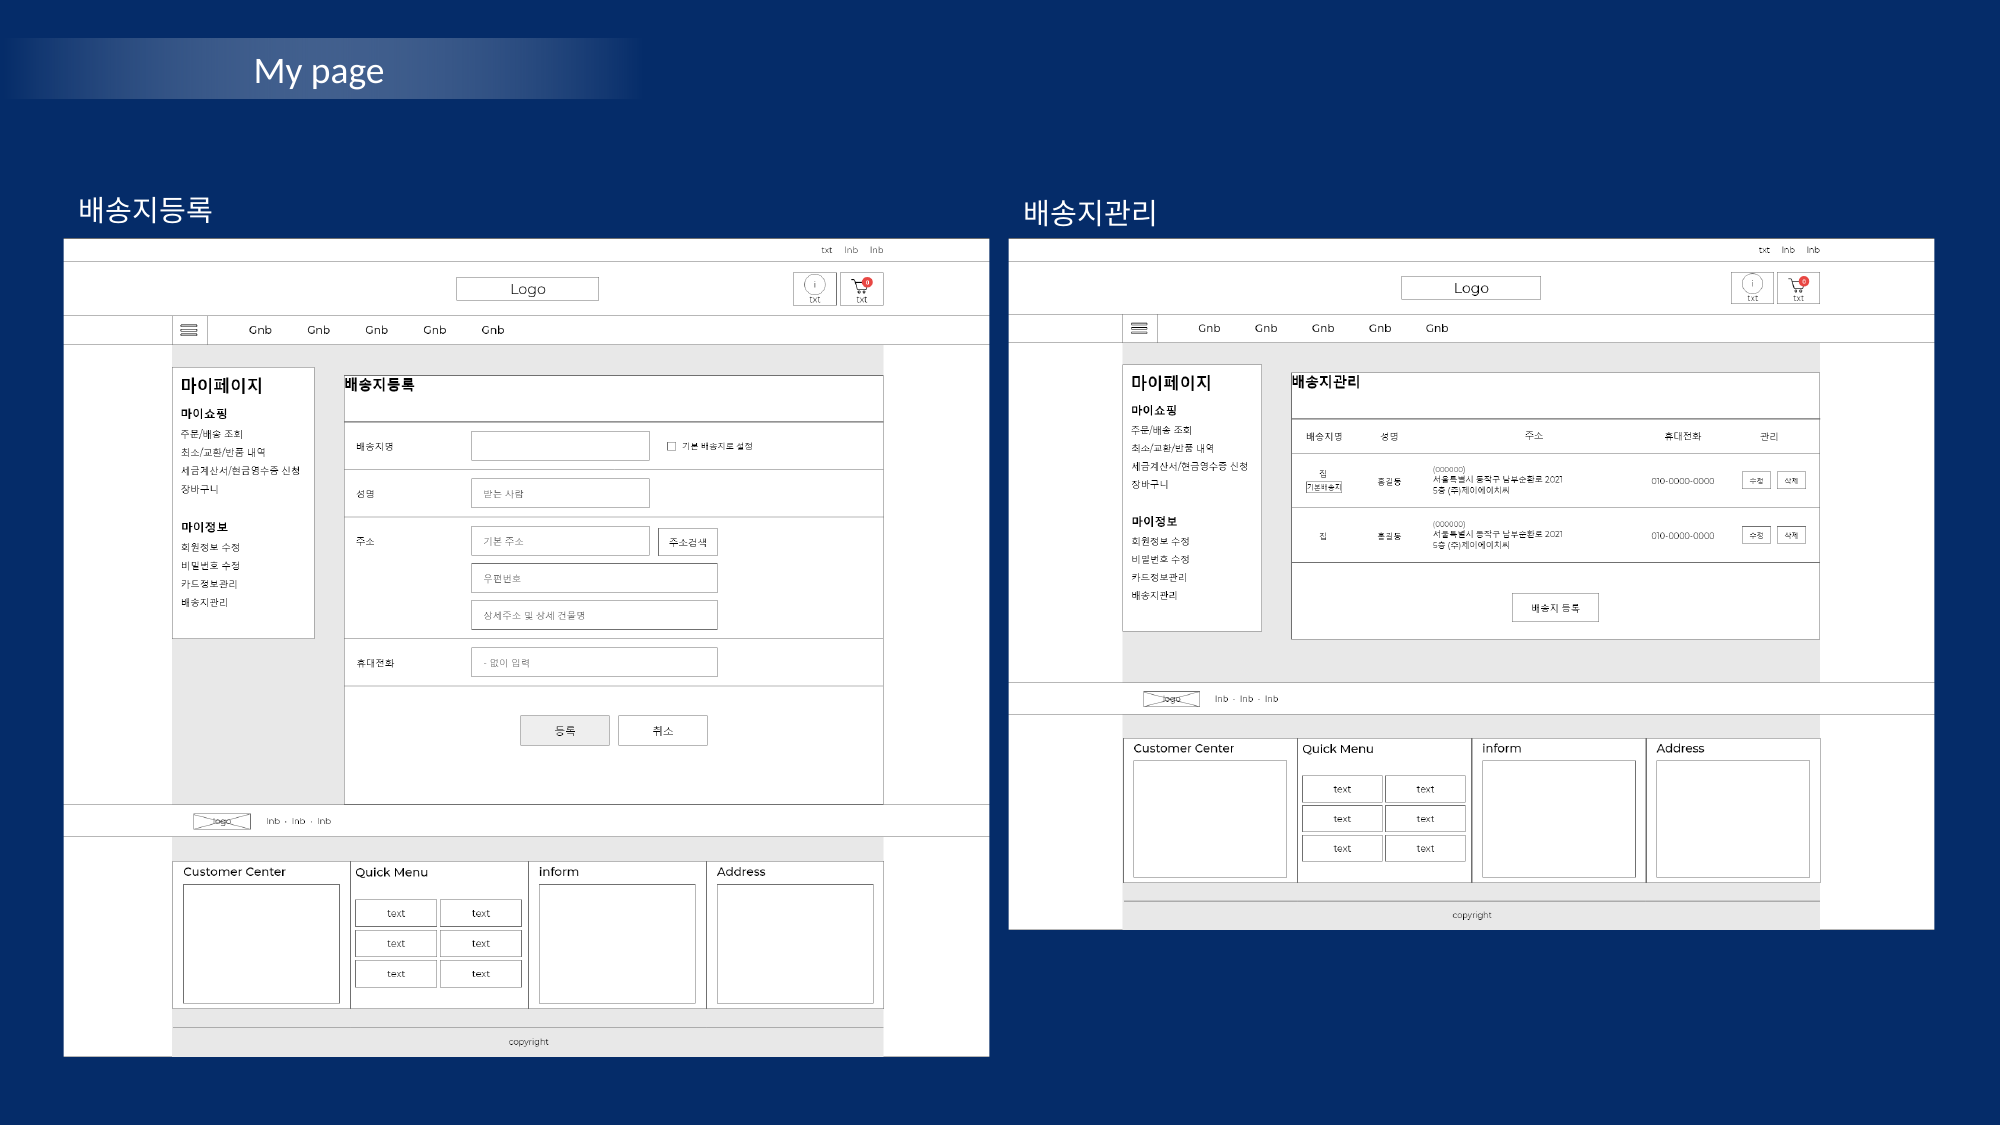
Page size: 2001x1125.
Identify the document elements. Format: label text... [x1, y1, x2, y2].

text_box 배송지등록 [64, 185, 229, 235]
text_box [0, 37, 646, 100]
text_box 배송지관리 [1009, 188, 1174, 238]
picture [63, 238, 990, 1057]
picture [1008, 238, 1935, 930]
text_box My page [238, 38, 407, 99]
